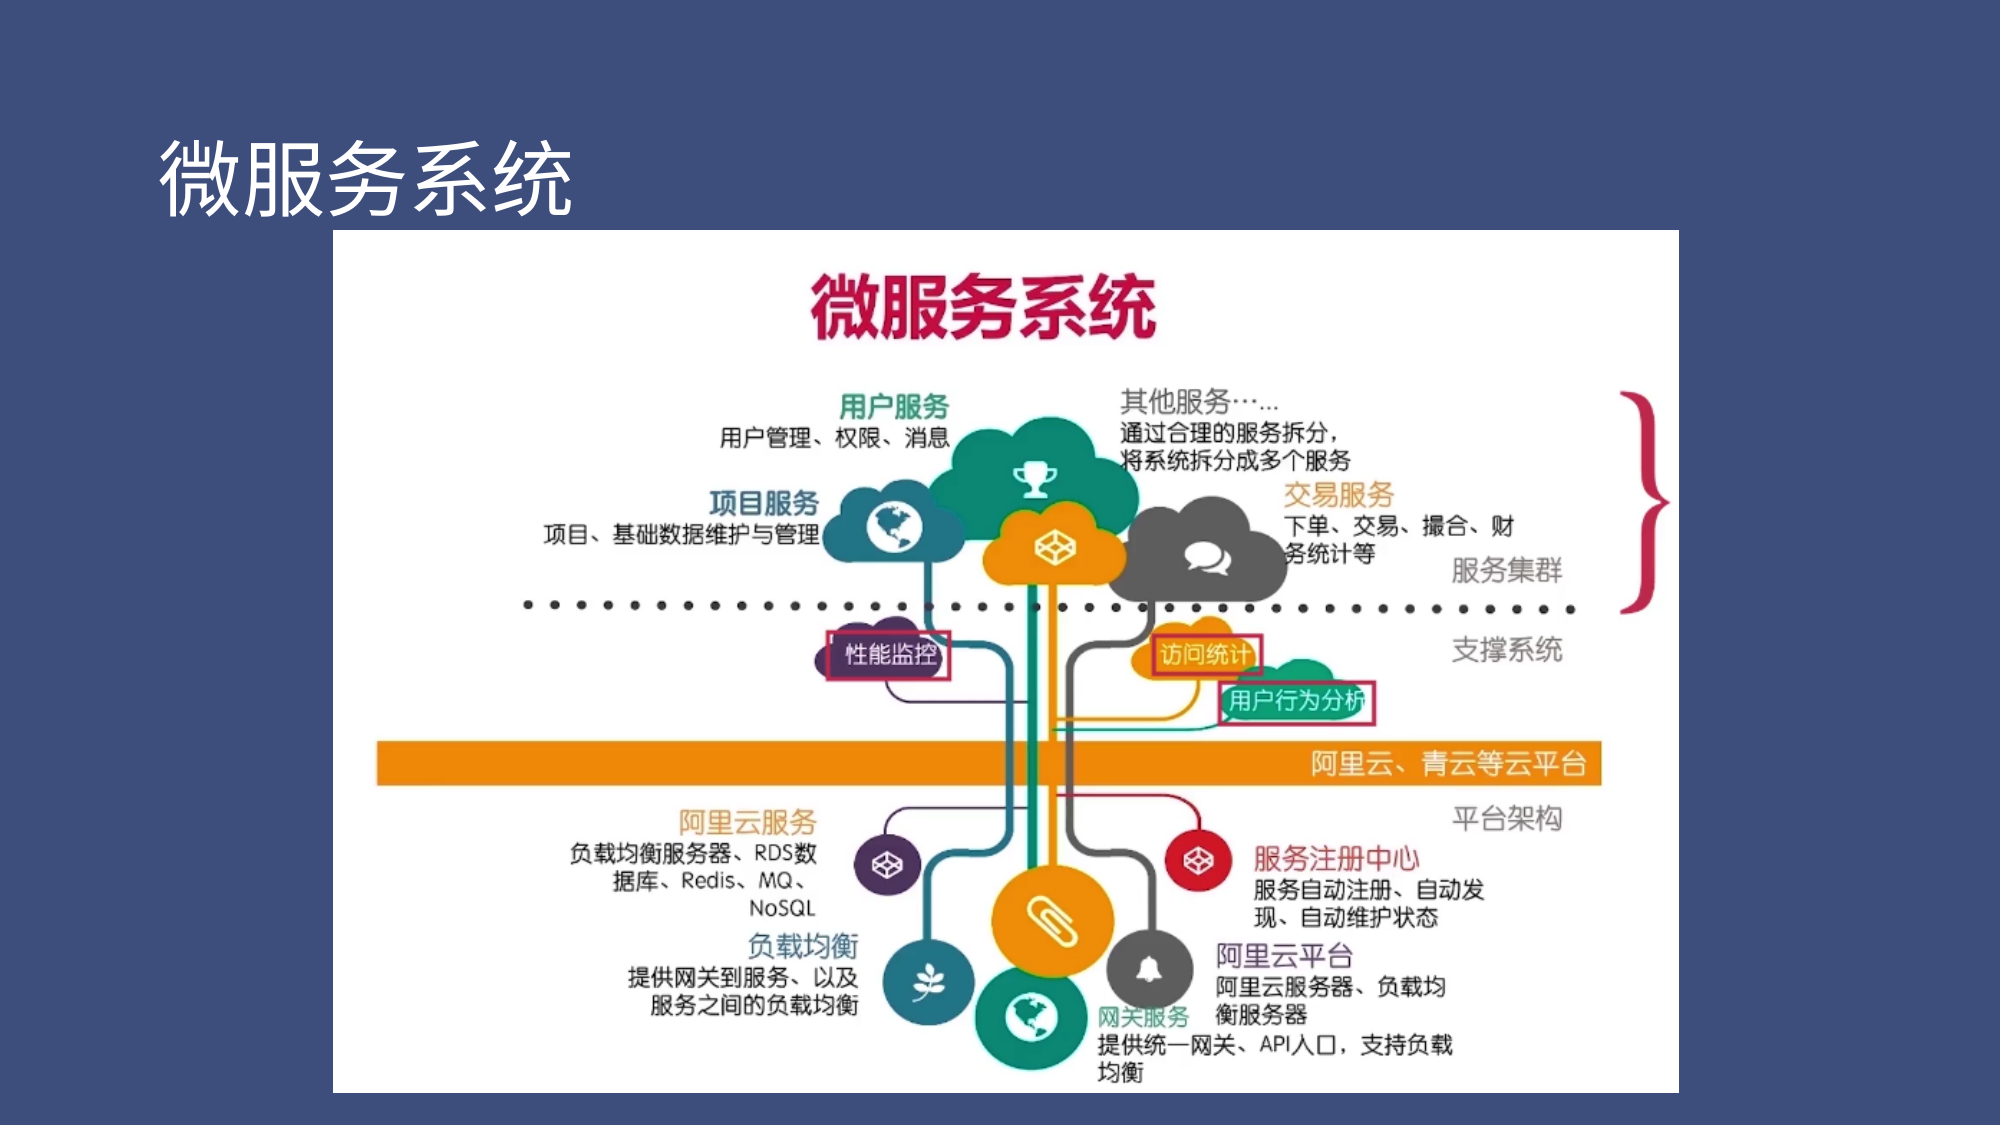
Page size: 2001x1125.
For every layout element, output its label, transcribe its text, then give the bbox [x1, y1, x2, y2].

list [333, 230, 1679, 1094]
title 微服务系统 [143, 54, 1857, 280]
